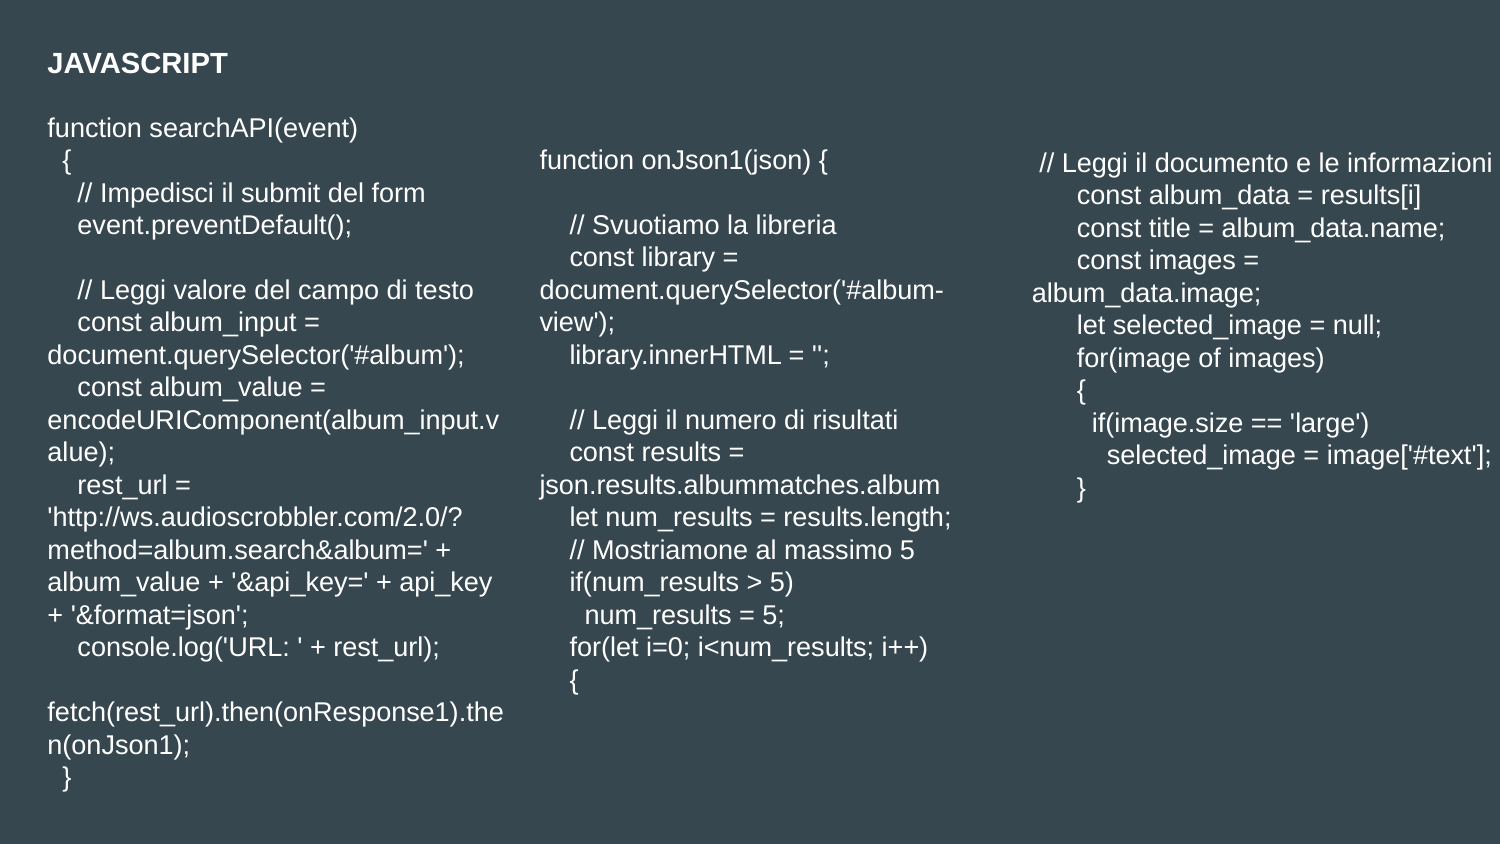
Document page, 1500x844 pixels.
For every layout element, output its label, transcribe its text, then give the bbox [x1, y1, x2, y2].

text_box // Leggi il documento e le informazioni const album_data = results[i] const title = album_data.name; const images = album_data.image; let selected_image = null; for(image of images) { if(image.size == 'large') selected_image = image['#text']; } [1016, 130, 1500, 583]
text_box function onJson1(json) { // Svuotiamo la libreria const library = document.querySelector('#album-view'); library.innerHTML = ''; // Leggi il numero di risultati const results = json.results.albummatches.album let num_results = results.length; // Mostriamone al massimo 5 if(num_results > 5) num_results = 5; for(let i=0; i<num_results; i++) { [524, 94, 1017, 742]
text_box JAVASCRIPT [32, 29, 277, 95]
text_box function searchAPI(event) { // Impedisci il submit del form event.preventDefault(); // Leggi valore del campo di testo const album_input = document.querySelector('#album'); const album_value = encodeURIComponent(album_input.value); rest_url = 'http://ws.audioscrobbler.com/2.0/?method=album.search&album=' + album_value + '&api_key=' + api_key + '&format=json'; console.log('URL: ' + rest_url); fetch(rest_url).then(onResponse1).then(onJson1); } [32, 94, 525, 844]
